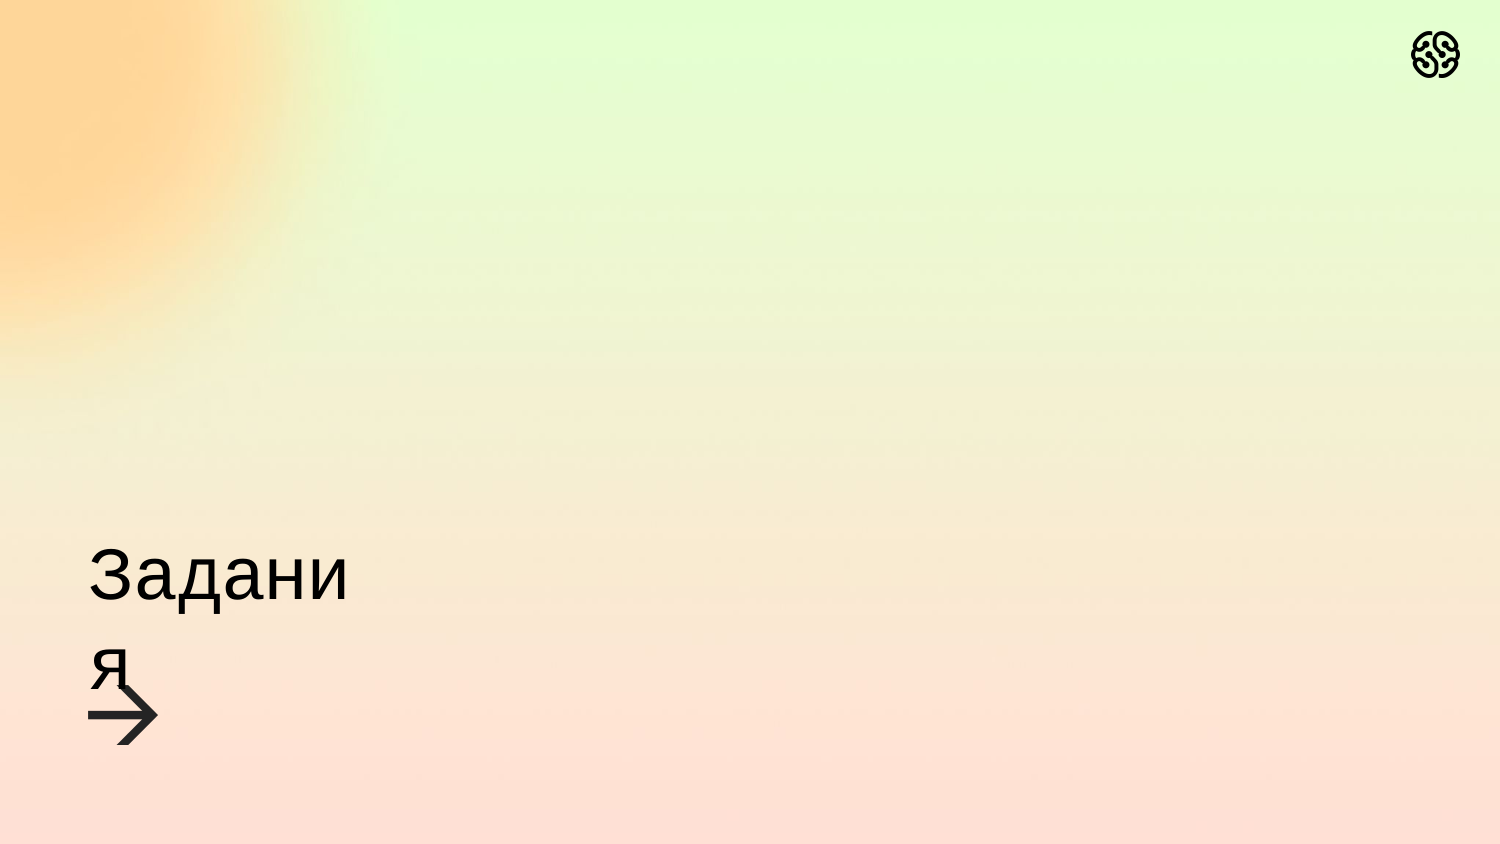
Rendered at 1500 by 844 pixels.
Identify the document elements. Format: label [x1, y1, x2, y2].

text_box [0, 0, 1500, 844]
